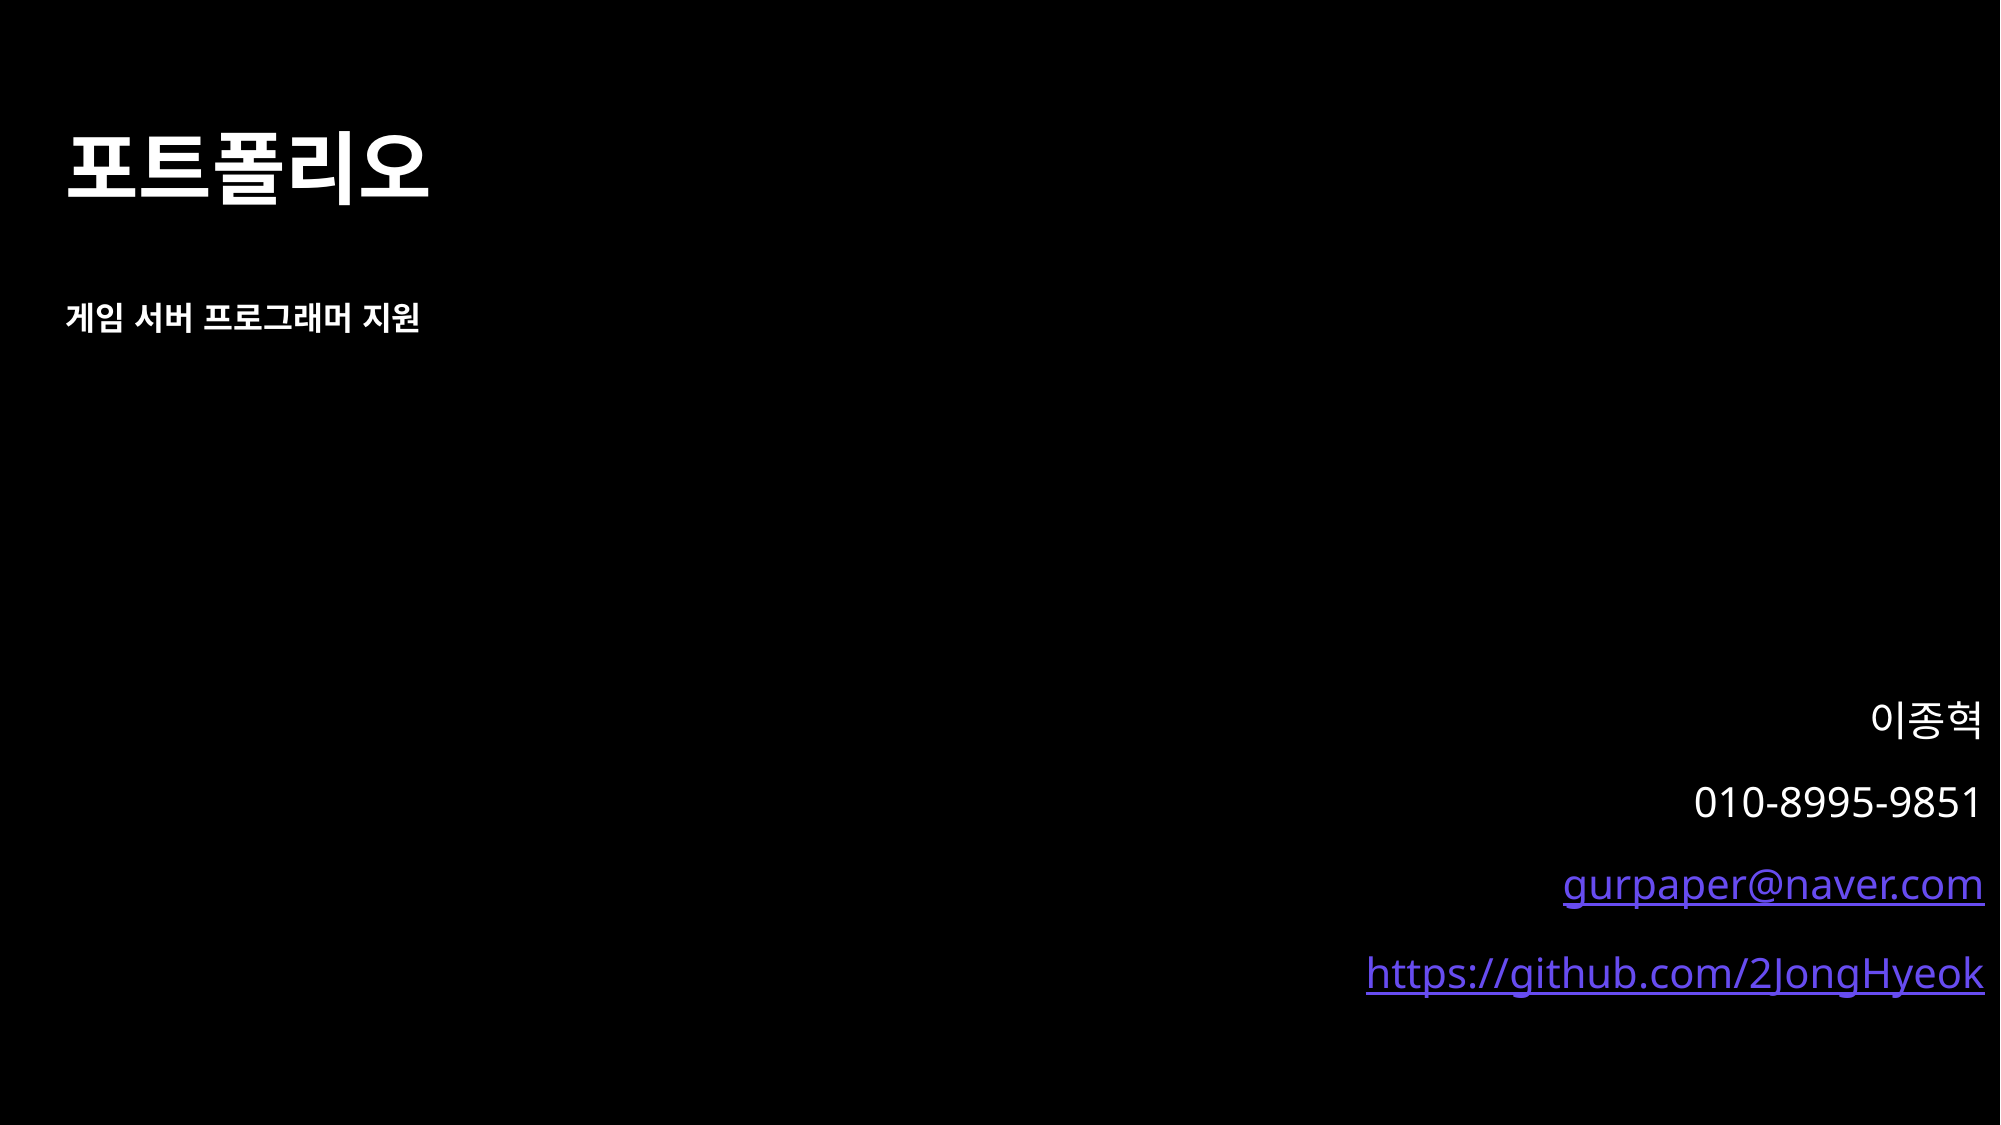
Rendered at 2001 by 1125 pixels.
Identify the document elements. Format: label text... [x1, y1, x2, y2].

subtitle 이종혁 010-8995-9851 gurpaper@naver.com https://github.com/2JongHyeok [665, 677, 2000, 1022]
title 포트폴리오 게임 서버 프로그래머 지원 [50, 122, 1385, 707]
